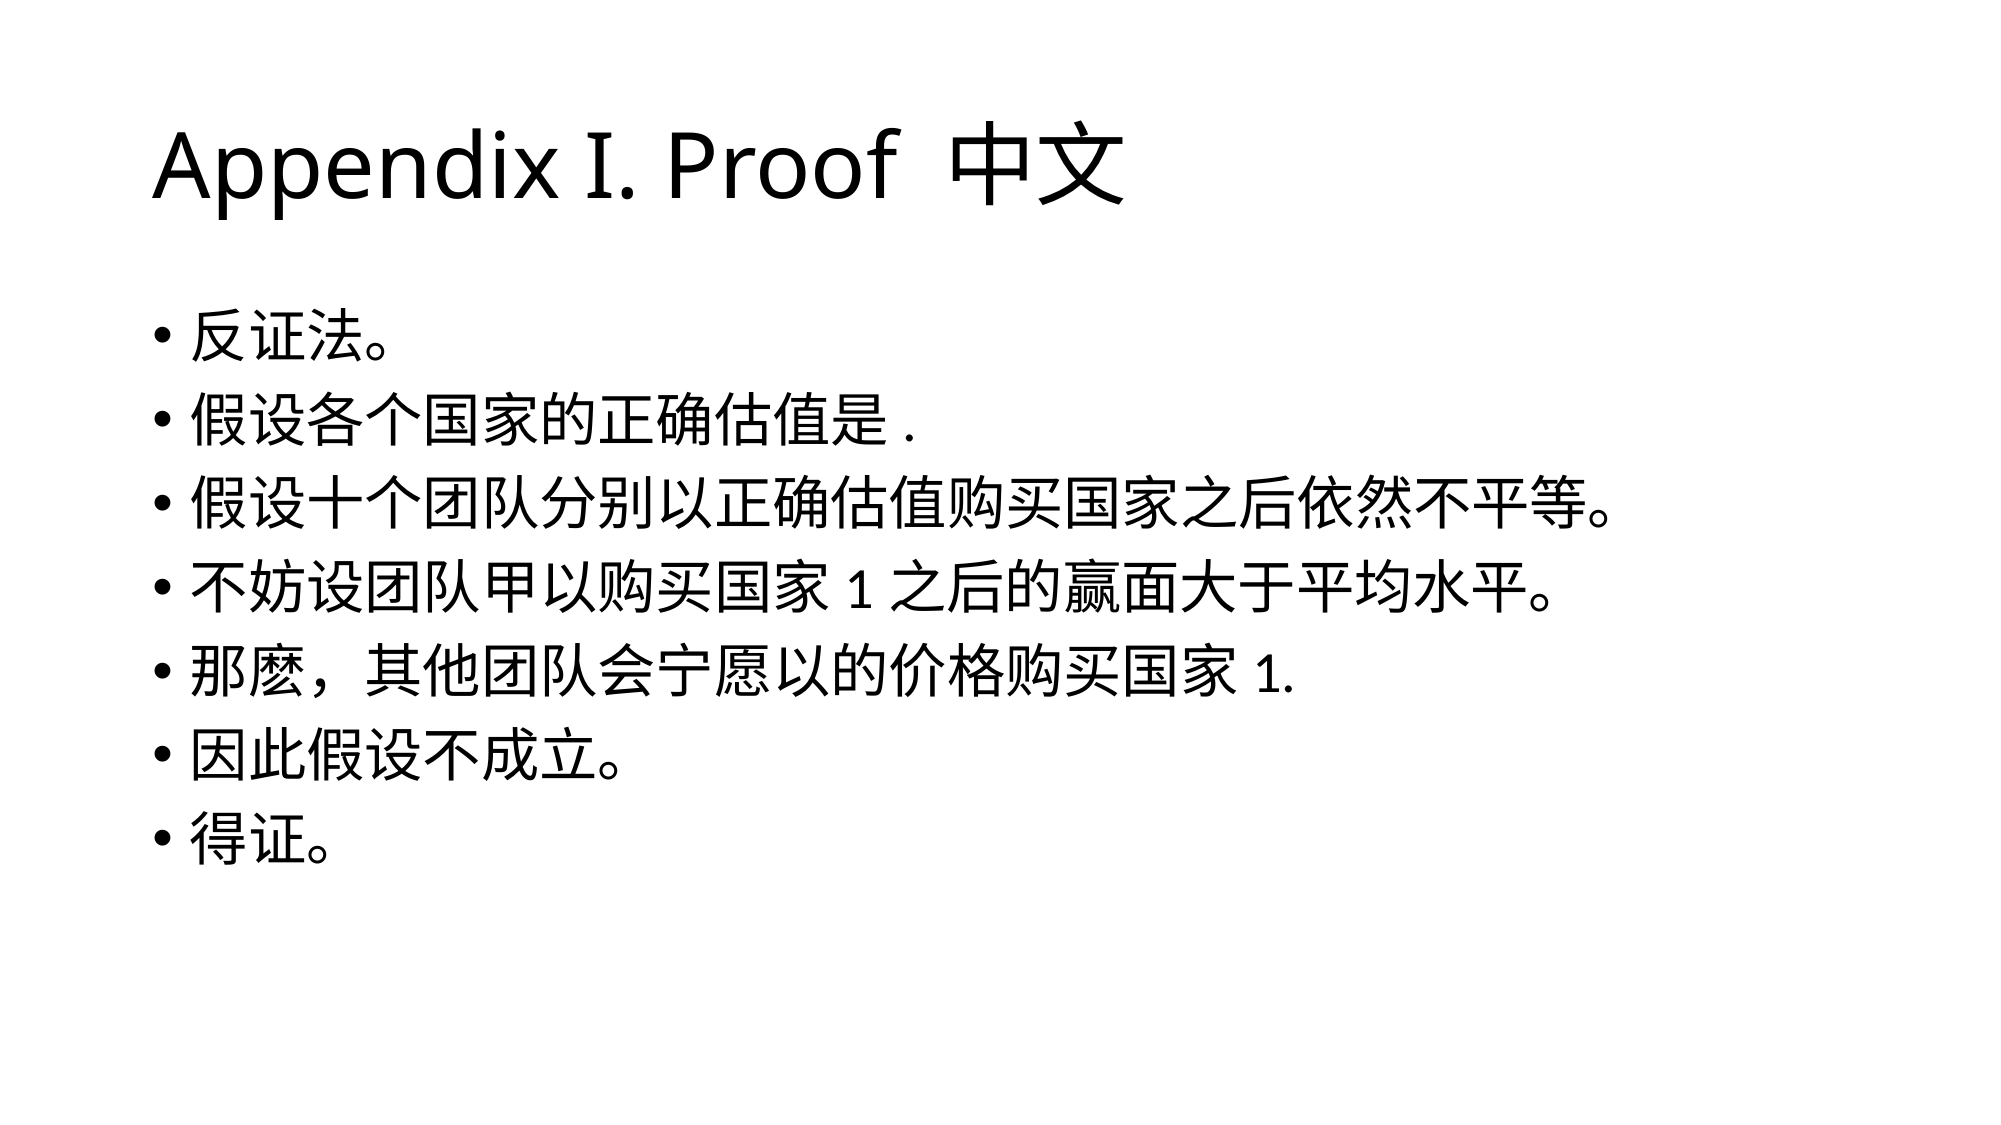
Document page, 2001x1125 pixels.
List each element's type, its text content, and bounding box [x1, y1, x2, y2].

title Appendix I. Proof 中文 [137, 59, 1863, 278]
